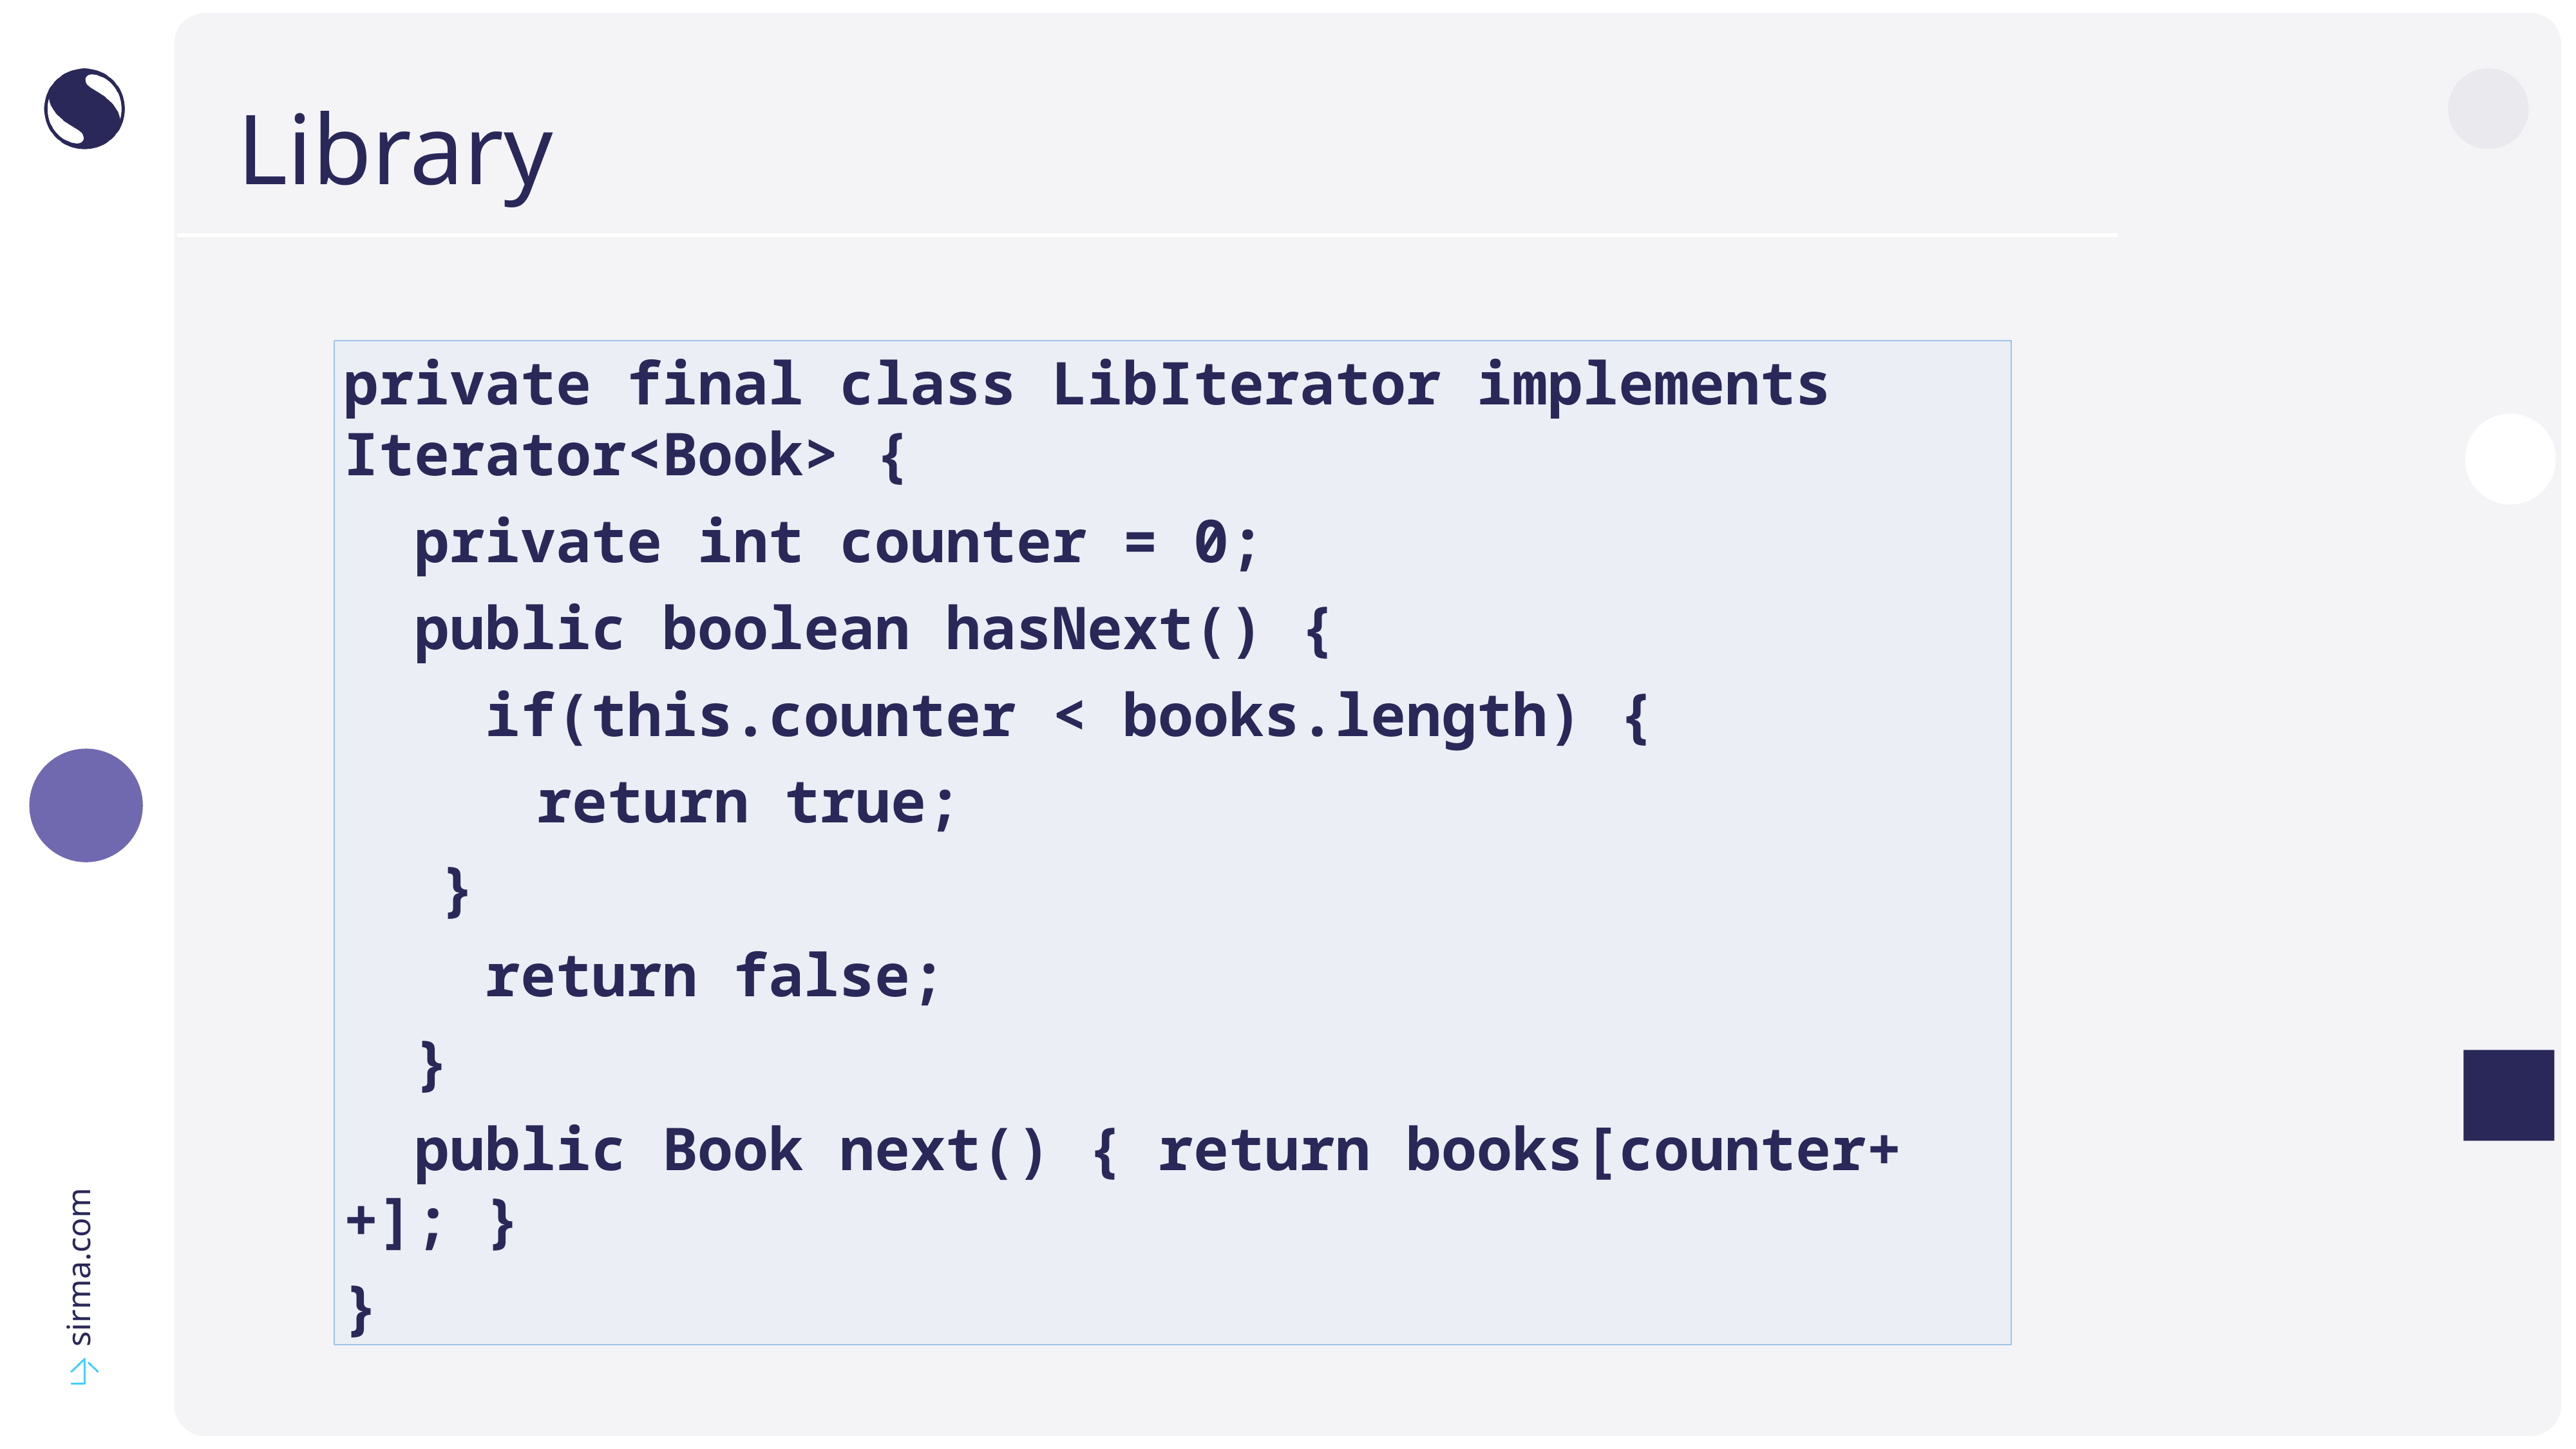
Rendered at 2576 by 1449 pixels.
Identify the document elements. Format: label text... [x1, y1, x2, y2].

title Library [227, 77, 2118, 230]
picture [44, 68, 125, 149]
picture [70, 1358, 99, 1385]
text_box private final class LibIterator implements Iterator<Book> { private int counter = 0; public boolean hasNext() { if(this.counter < books.length) { return true; } return false; } public Book next() { return books[counter++]; } } [334, 341, 2011, 1345]
